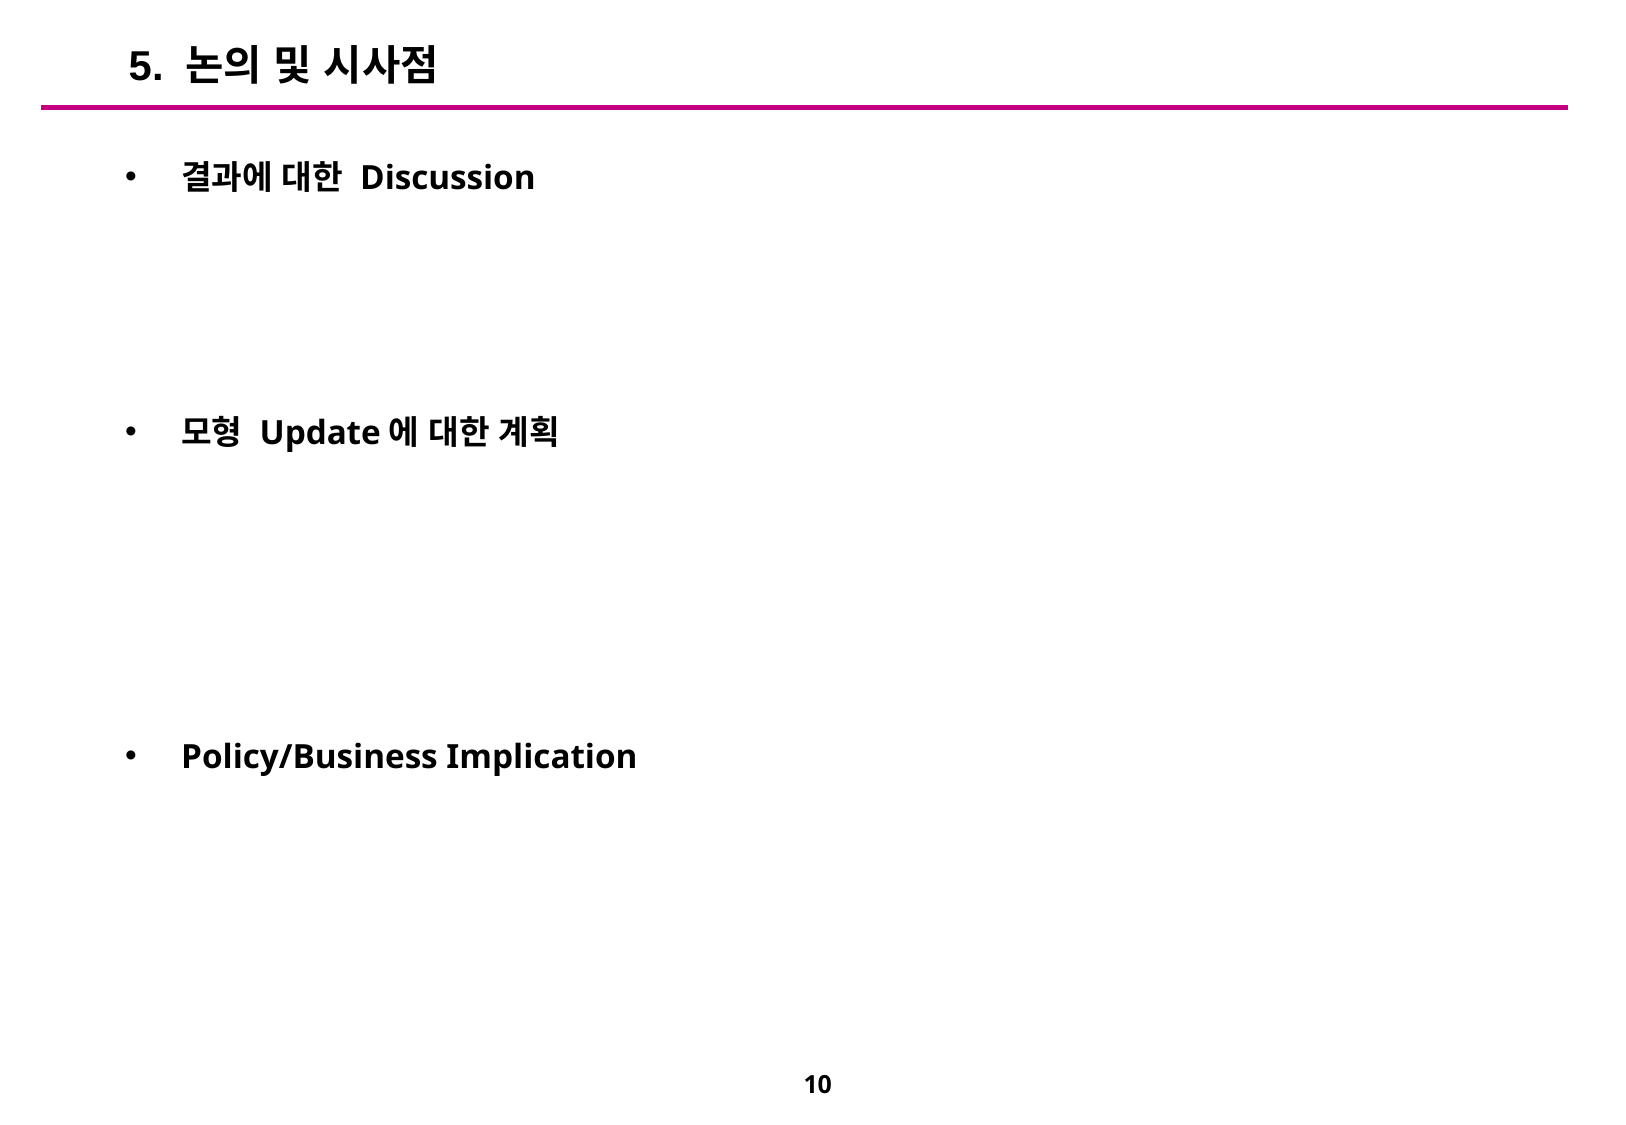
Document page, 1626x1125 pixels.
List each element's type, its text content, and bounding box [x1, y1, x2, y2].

text_box 5. 논의 및 시사점 [113, 30, 455, 96]
text_box 10 [722, 1058, 913, 1113]
list 결과에 대한 Discussion 모형 Update에 대한 계획 Policy/Business Implication [109, 149, 1557, 1000]
